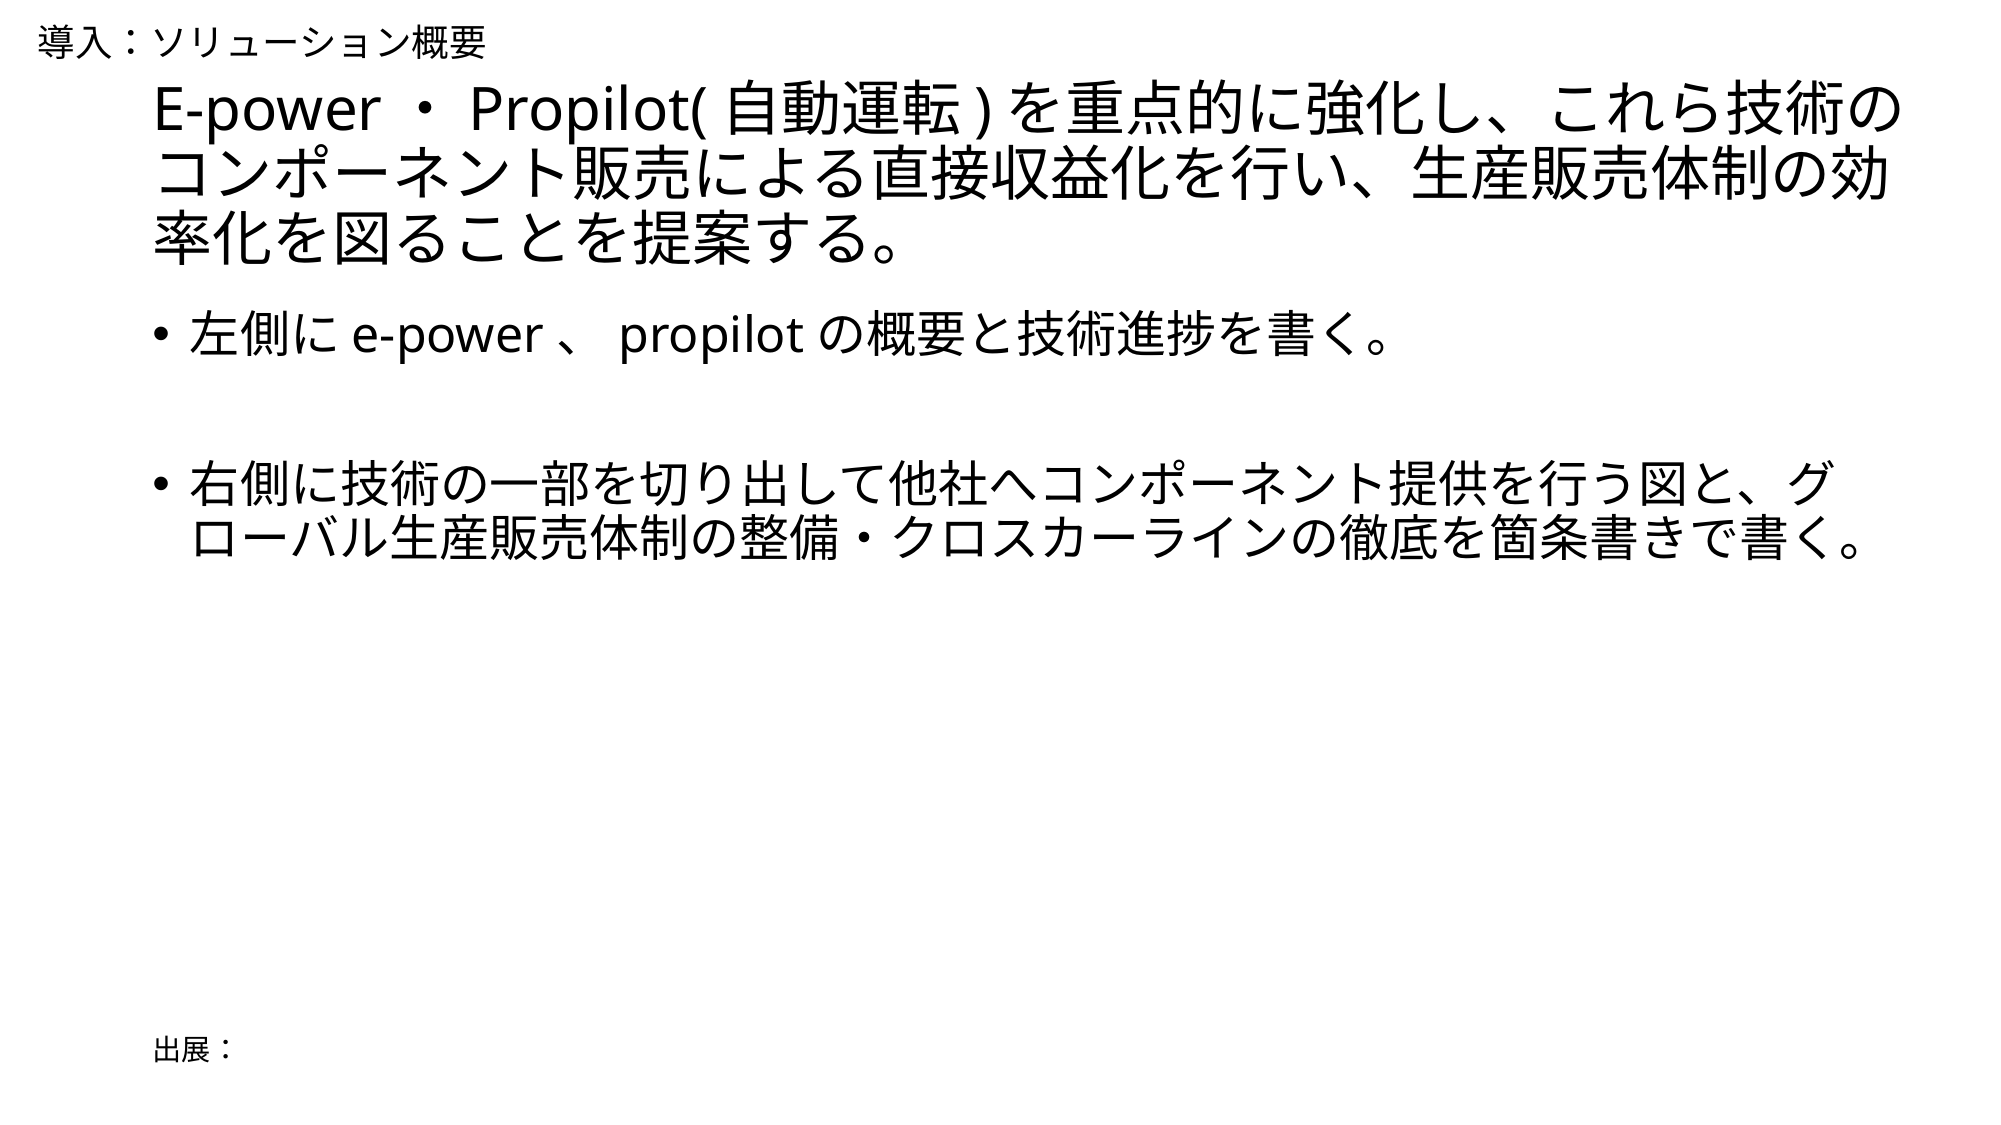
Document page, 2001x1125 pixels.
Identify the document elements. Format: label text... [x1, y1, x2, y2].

list 左側にe-power、propilotの概要と技術進捗を書く。 右側に技術の一部を切り出して他社へコンポーネント提供を行う図と、グローバル生産販売体制の整備・クロスカーラインの徹底を箇条書きで書く。 [137, 302, 1863, 1016]
text_box 導入：ソリューション概要 [22, 11, 701, 72]
text_box 出展： [137, 1027, 1863, 1096]
title E-power・Propilot(自動運転)を重点的に強化し、これら技術のコンポーネント販売による直接収益化を行い、生産販売体制の効率化を図ることを提案する。 [137, 70, 1930, 282]
